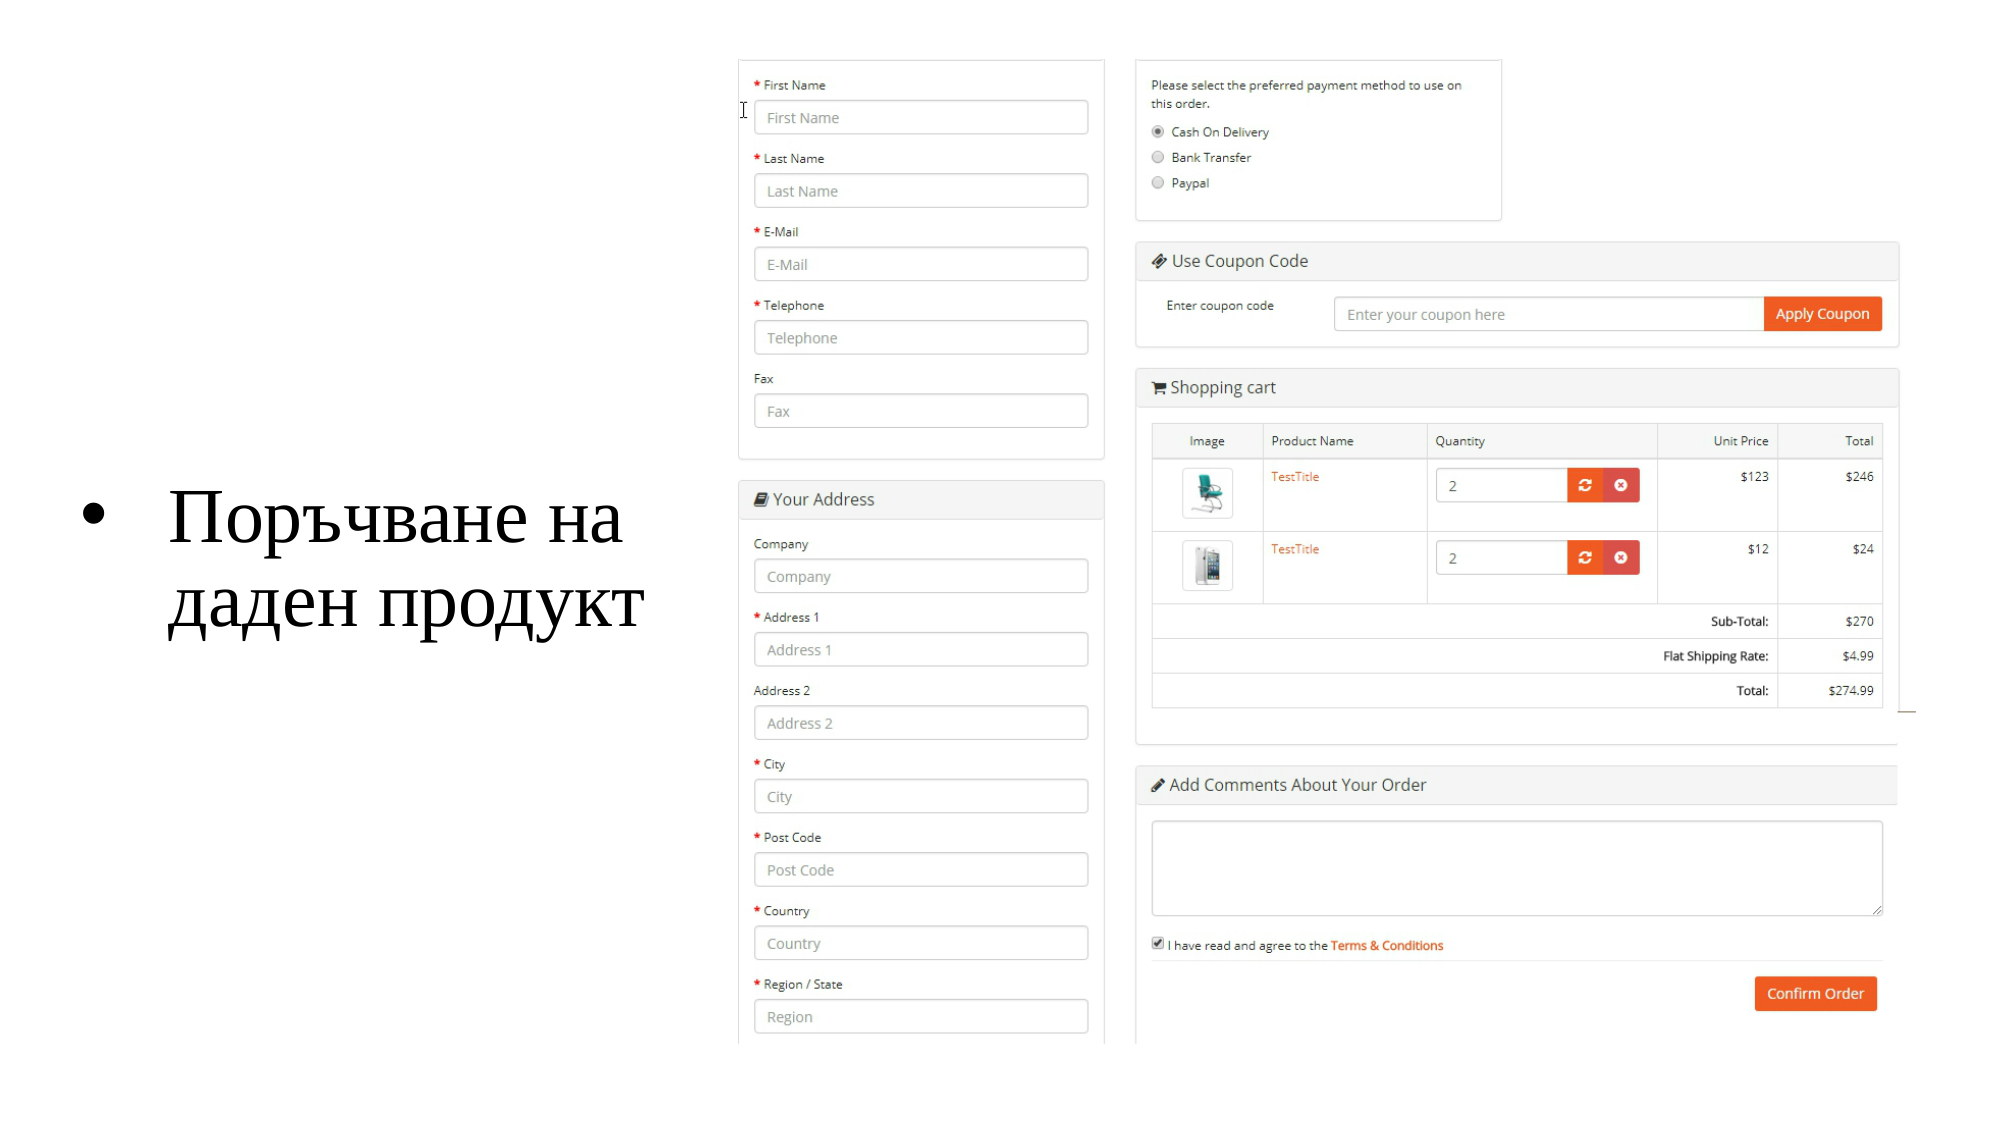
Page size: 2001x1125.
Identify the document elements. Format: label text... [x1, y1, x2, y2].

title Поръчване на даден продукт [65, 439, 667, 680]
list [738, 59, 1921, 1059]
